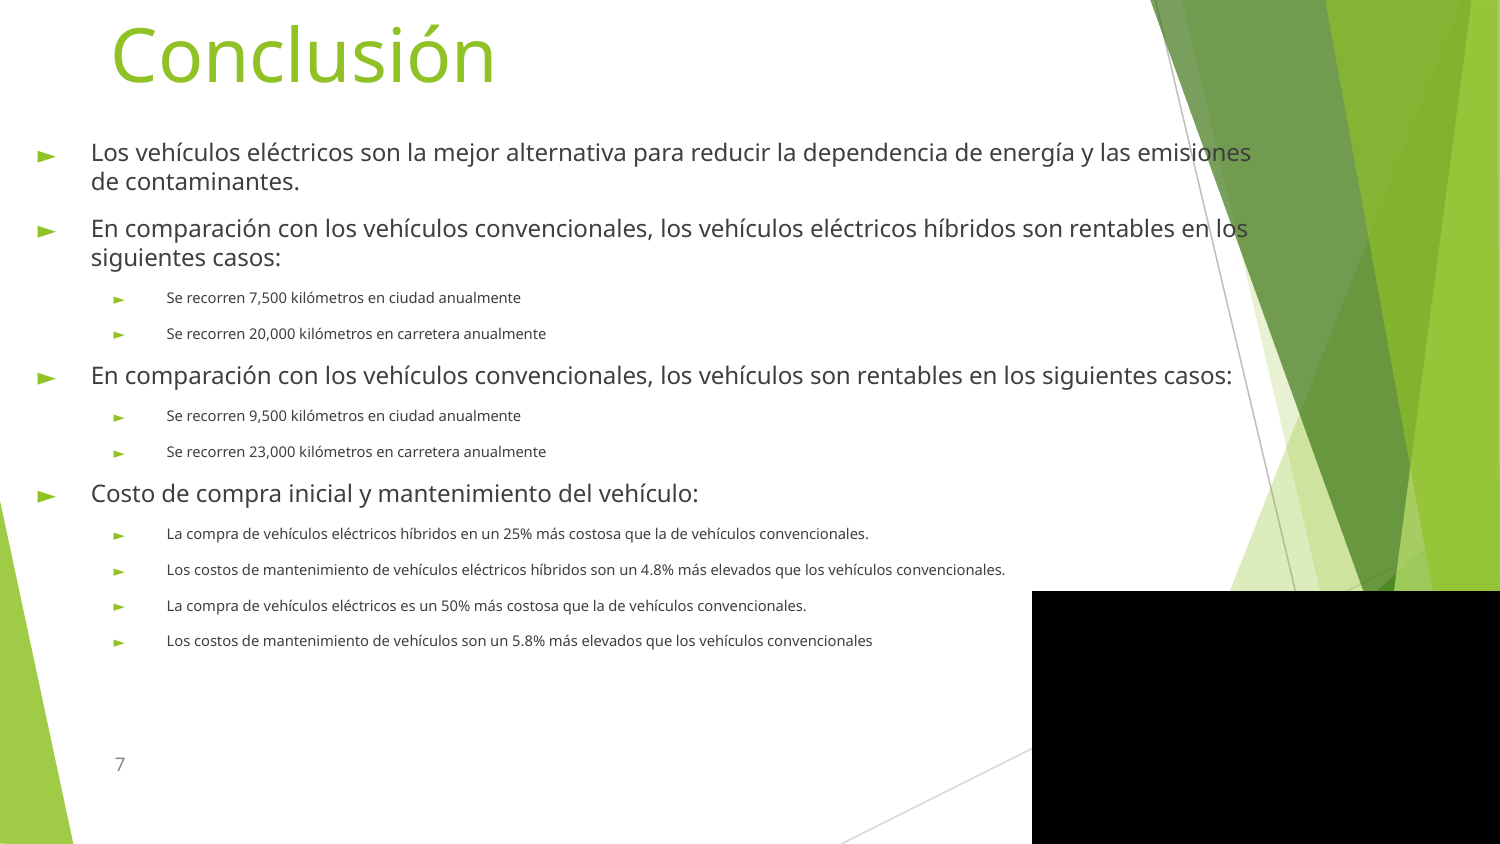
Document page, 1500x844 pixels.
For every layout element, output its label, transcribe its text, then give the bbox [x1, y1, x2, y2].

title Conclusión [95, 0, 1390, 164]
footer 7 [99, 743, 859, 789]
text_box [1030, 590, 1500, 844]
list Los vehículos eléctricos son la mejor alternativa para reducir la dependencia de energía y las emisiones de contaminantes. En comparación con los vehículos convencionales, los vehículos eléctricos híbridos son rentables en los siguientes casos: Se recorren 7,500 kilómetros en ciudad anualmente Se recorren 20,000 kilómetros en carretera anualmente En comparación con los vehículos convencionales, los vehículos son rentables en los siguientes casos: Se recorren 9,500 kilómetros en ciudad anualmente Se recorren 23,000 kilómetros en carretera anualmente Costo de compra inicial y mantenimiento del vehículo: La compra de vehículos eléctricos híbridos en un 25% más costosa que la de vehículos convencionales. Los costos de mantenimiento de vehículos eléctricos híbridos son un 4.8% más elevados que los vehículos convencionales. La compra de vehículos eléctricos es un 50% más costosa que la de vehículos convencionales. Los costos de mantenimiento de vehículos son un 5.8% más elevados que los vehículos convencionales [0, 130, 1294, 666]
